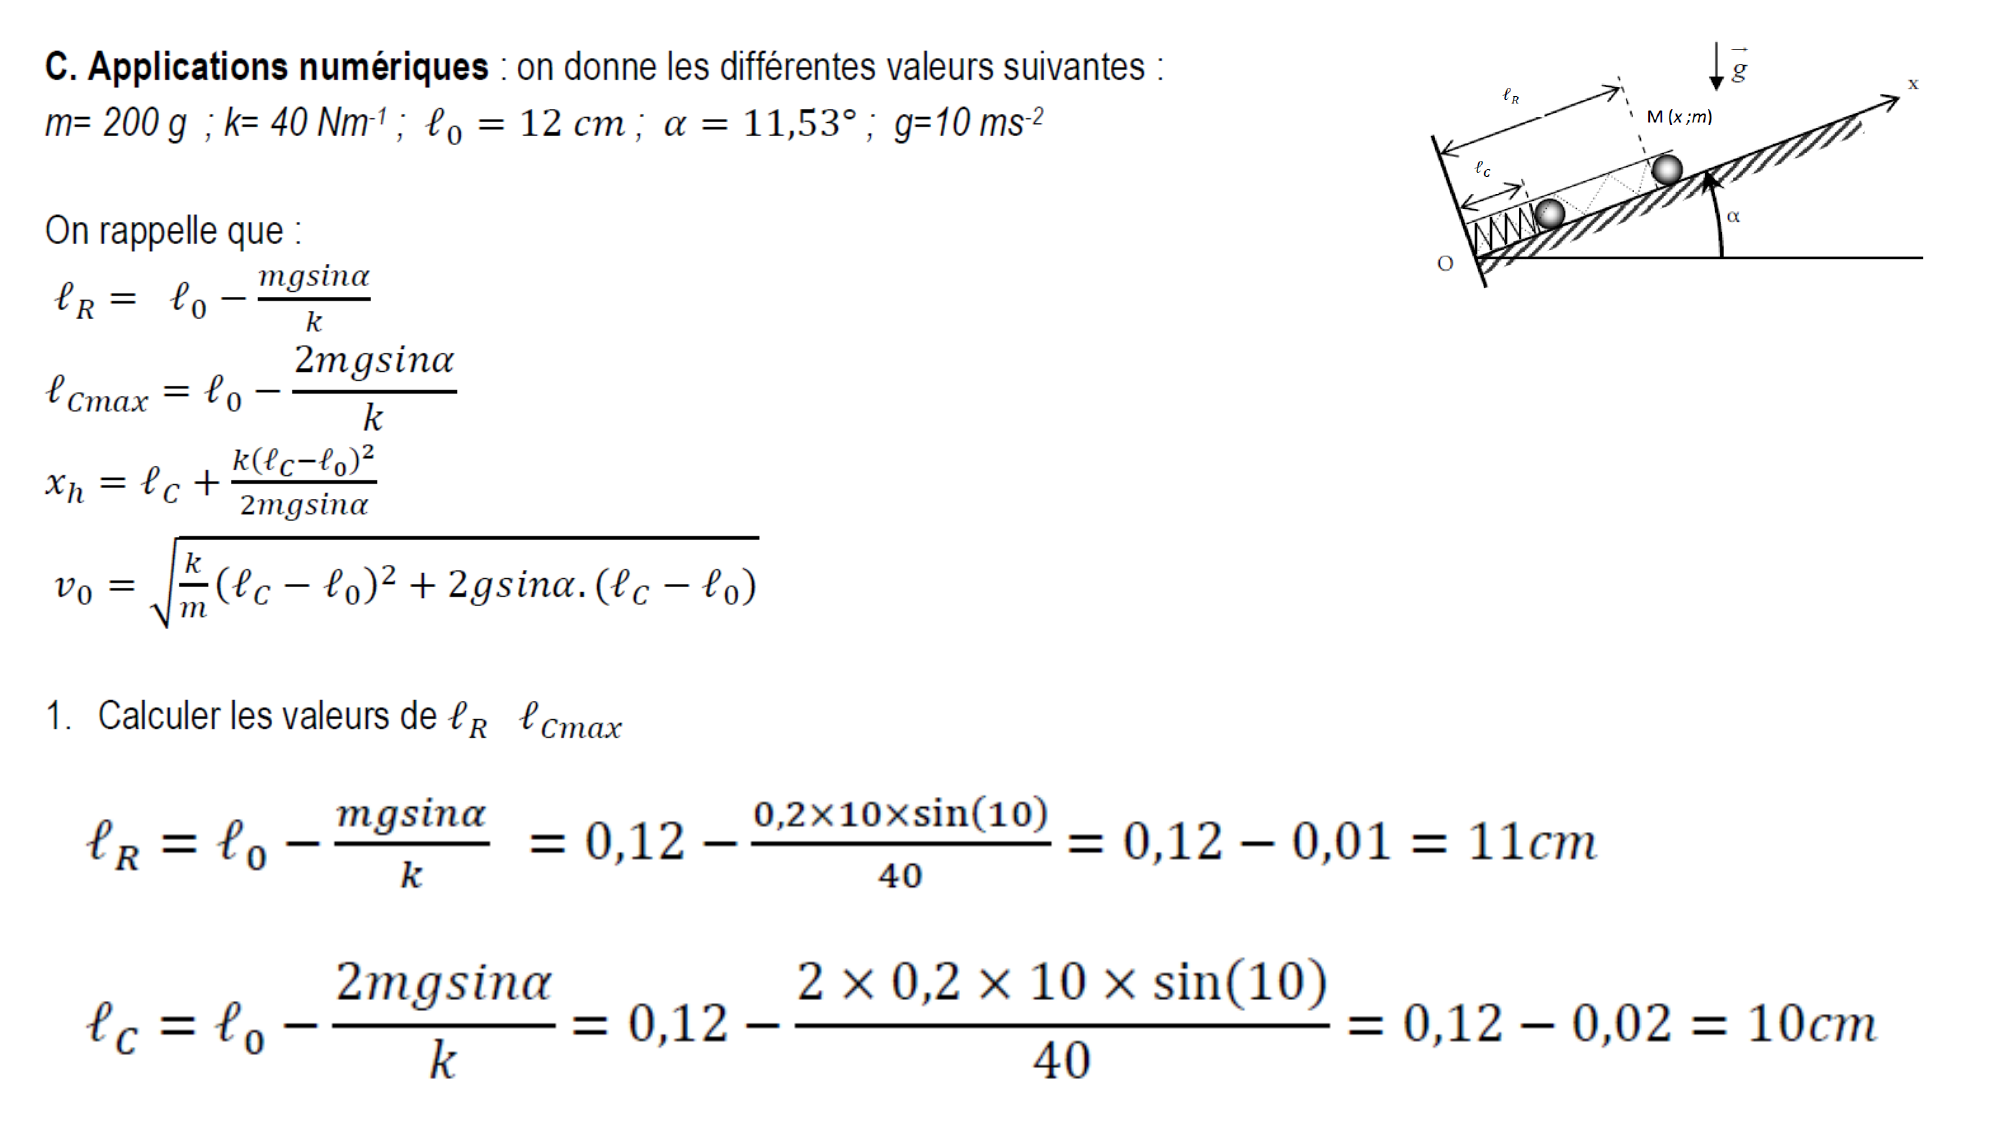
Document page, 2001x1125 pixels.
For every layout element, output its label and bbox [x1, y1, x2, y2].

picture [1404, 28, 1959, 308]
picture [37, 28, 1282, 745]
picture [52, 765, 1914, 1125]
